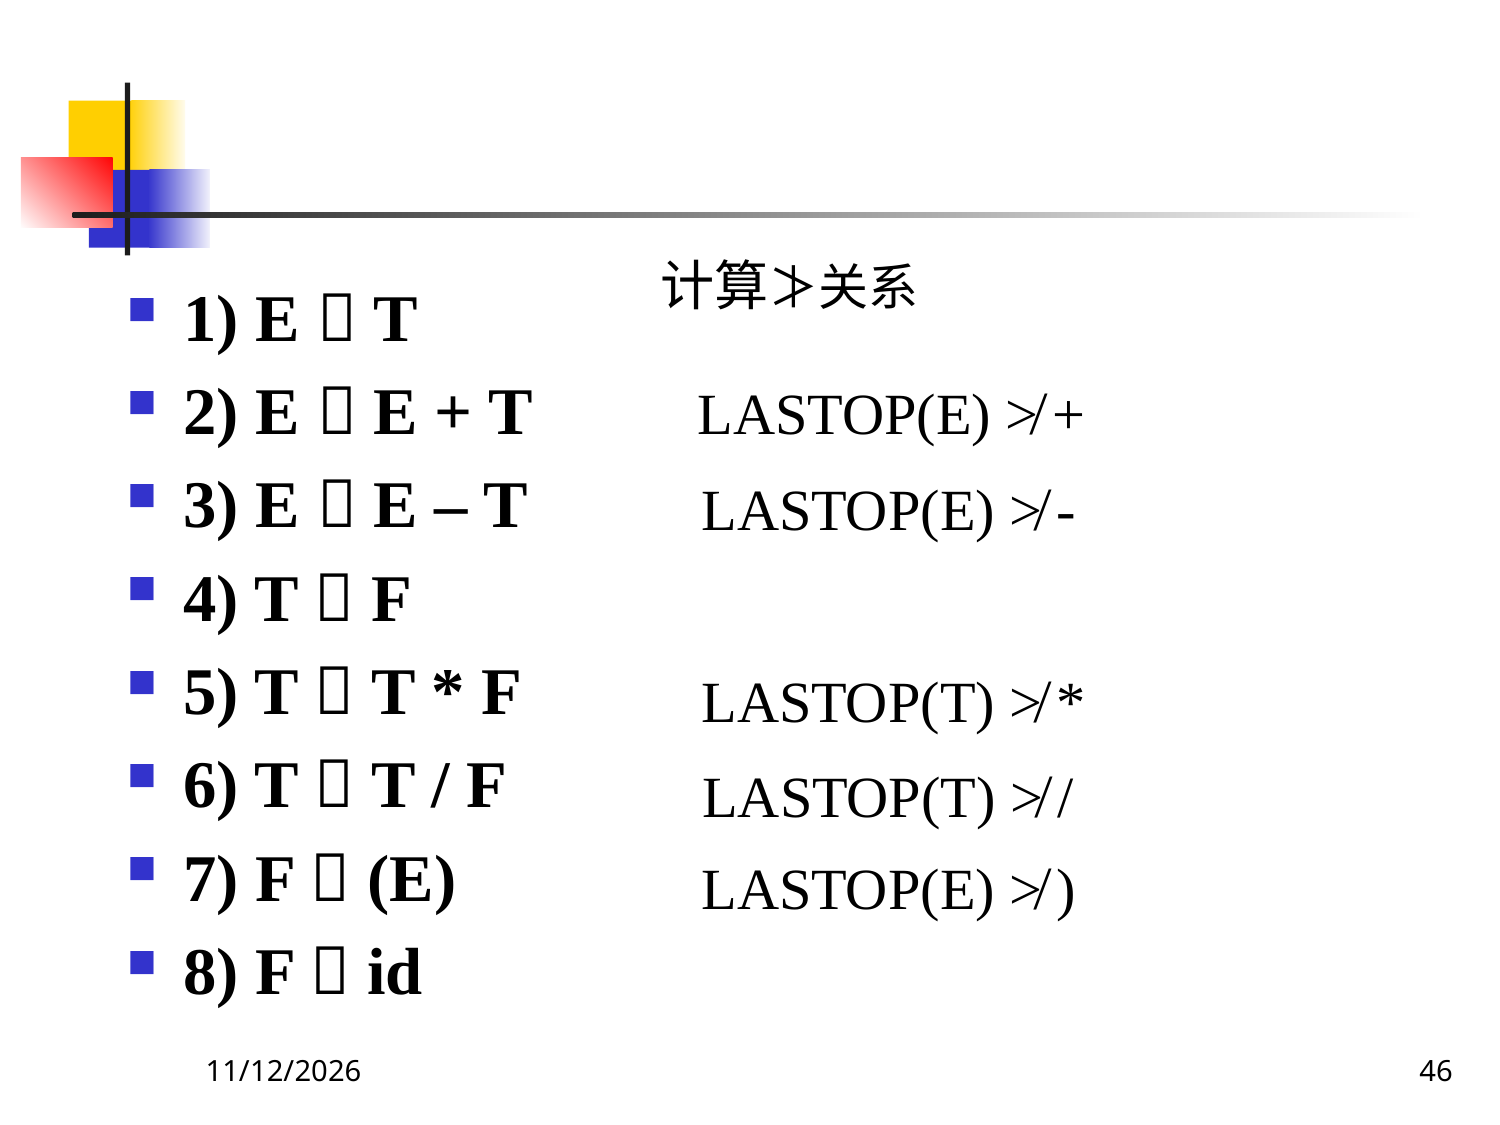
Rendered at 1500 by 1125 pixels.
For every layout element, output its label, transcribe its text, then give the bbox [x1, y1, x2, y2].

slide_number 46 [1155, 1024, 1468, 1100]
text_box LASTOP(E) ≯ + [682, 368, 1101, 454]
text_box LASTOP(E) ≯ ) [686, 844, 1092, 929]
text_box 计算≯关系 [645, 243, 934, 324]
text_box LASTOP(T) ≯ * [686, 657, 1102, 742]
text_box 1) E  T 2) E  E + T 3) E  E – T 4) T  F 5) T  T * F 6) T  T / F 7) F  (E) 8) F  id [112, 267, 663, 929]
text_box LASTOP(T) ≯ / [687, 751, 1089, 837]
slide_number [190, 1024, 504, 1100]
text_box LASTOP(E) ≯ - [686, 464, 1092, 550]
